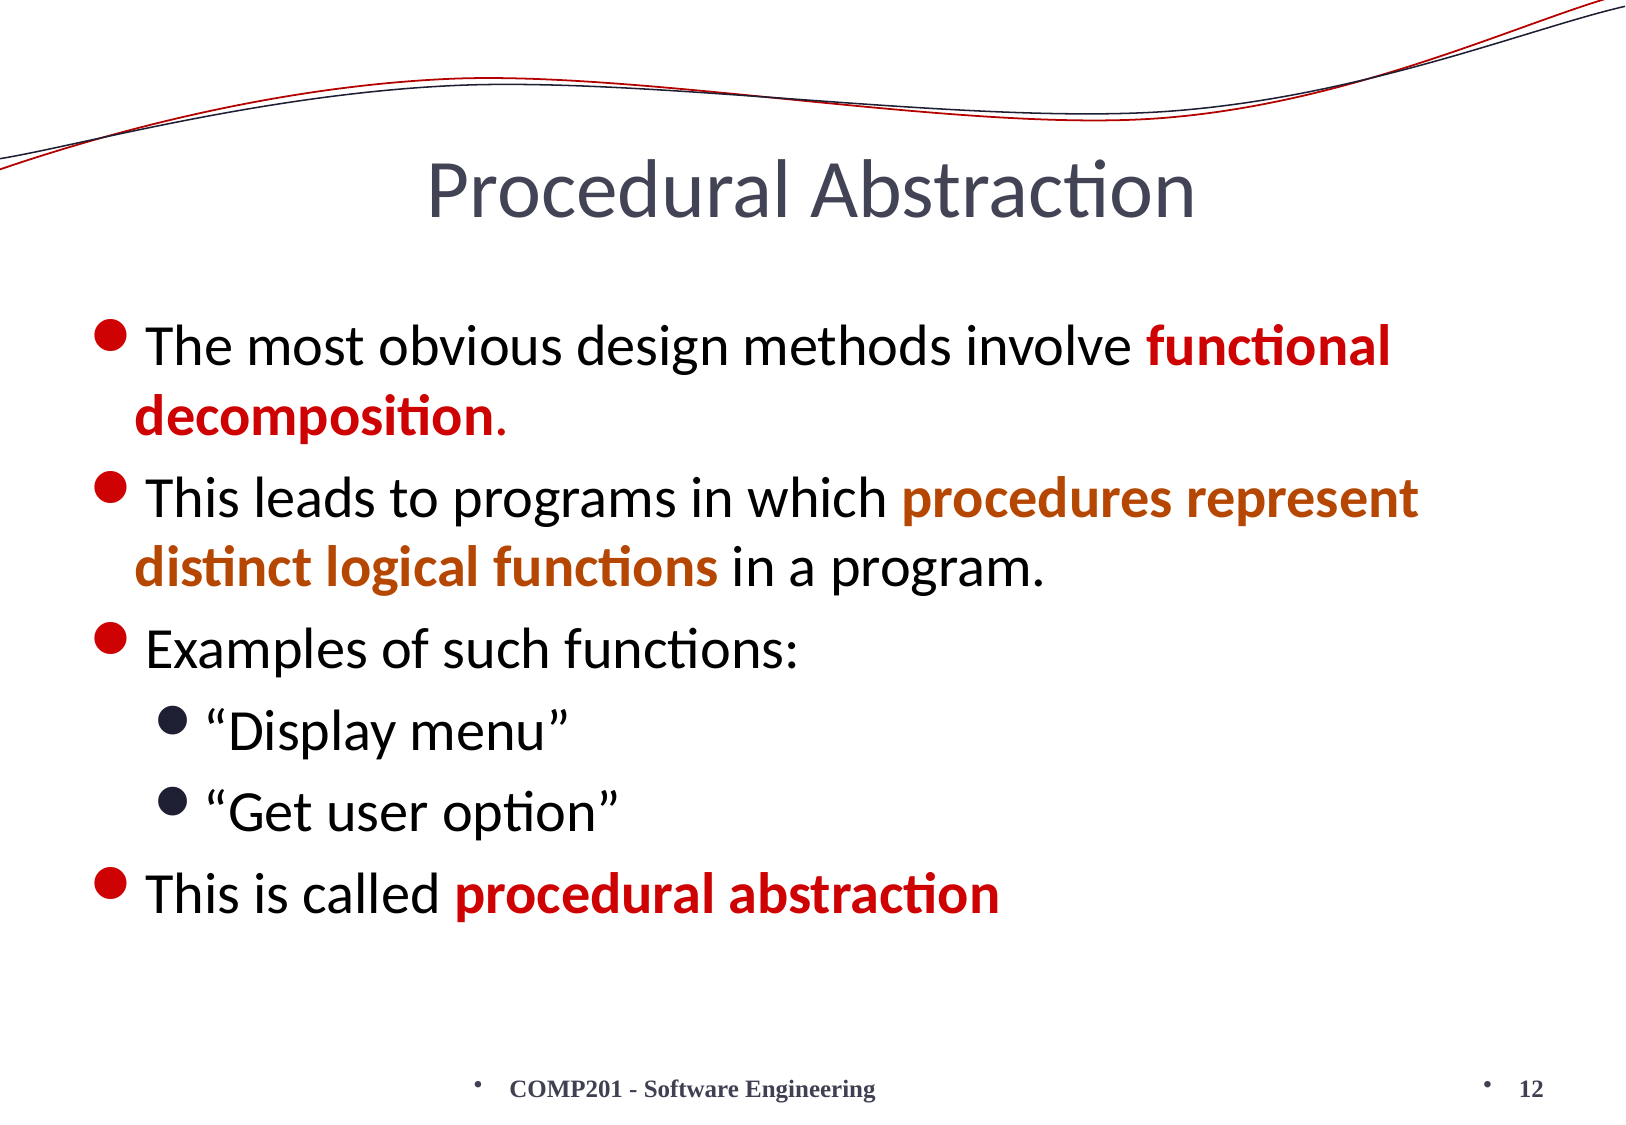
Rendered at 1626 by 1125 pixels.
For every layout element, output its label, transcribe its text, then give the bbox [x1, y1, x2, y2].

footer COMP201 - Software Engineering [473, 1042, 1070, 1103]
title Procedural Abstraction [81, 93, 1544, 235]
list The most obvious design methods involve functional decomposition. This leads to programs in which procedures represent distinct logical functions in a program. Examples of such functions: “Display menu” “Get user option” This is called procedural abstraction [75, 299, 1529, 1038]
slide_number 12 [1408, 1042, 1544, 1103]
